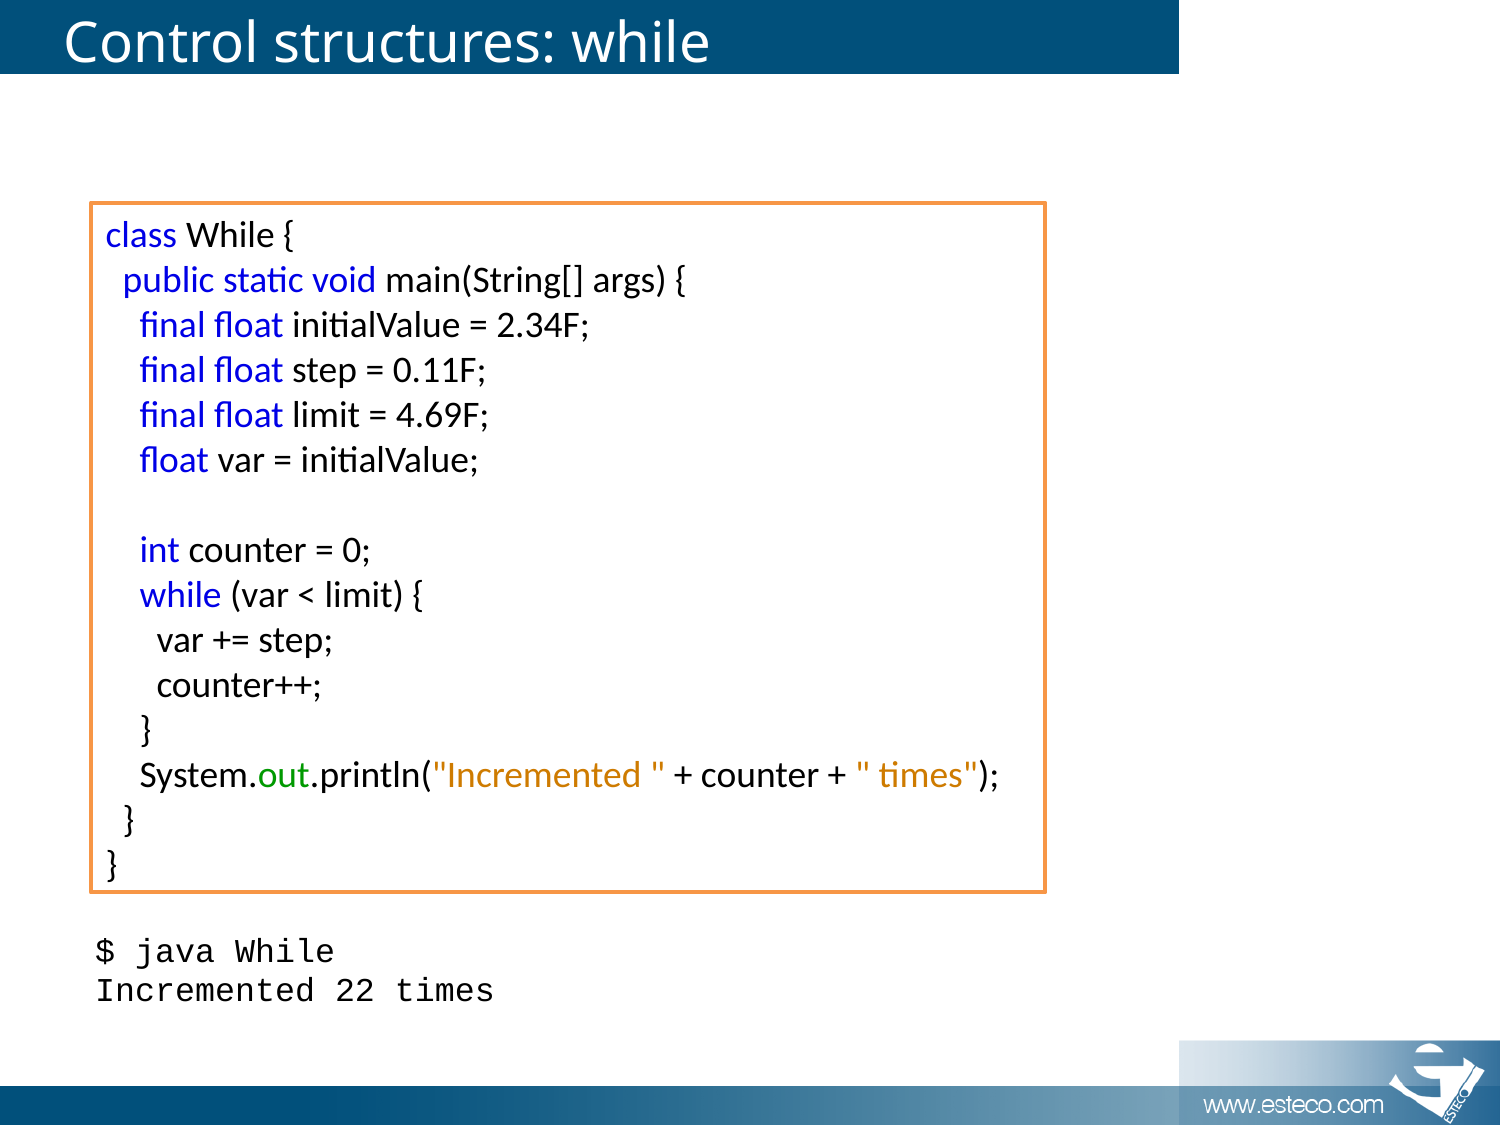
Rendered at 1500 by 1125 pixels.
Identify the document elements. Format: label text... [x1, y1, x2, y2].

text_box class While { public static void main(String[] args) { final float initialValue = 2.34F; final float step = 0.11F; final float limit = 4.69F; float var = initialValue; int counter = 0; while (var < limit) { var += step; counter++; } System.out.println("Incremented " + counter + " times"); } } [89, 201, 1047, 894]
picture [0, 0, 1500, 1125]
title Control structures: while [48, 0, 1192, 80]
text_box $ java While Incremented 22 times [95, 928, 617, 1024]
